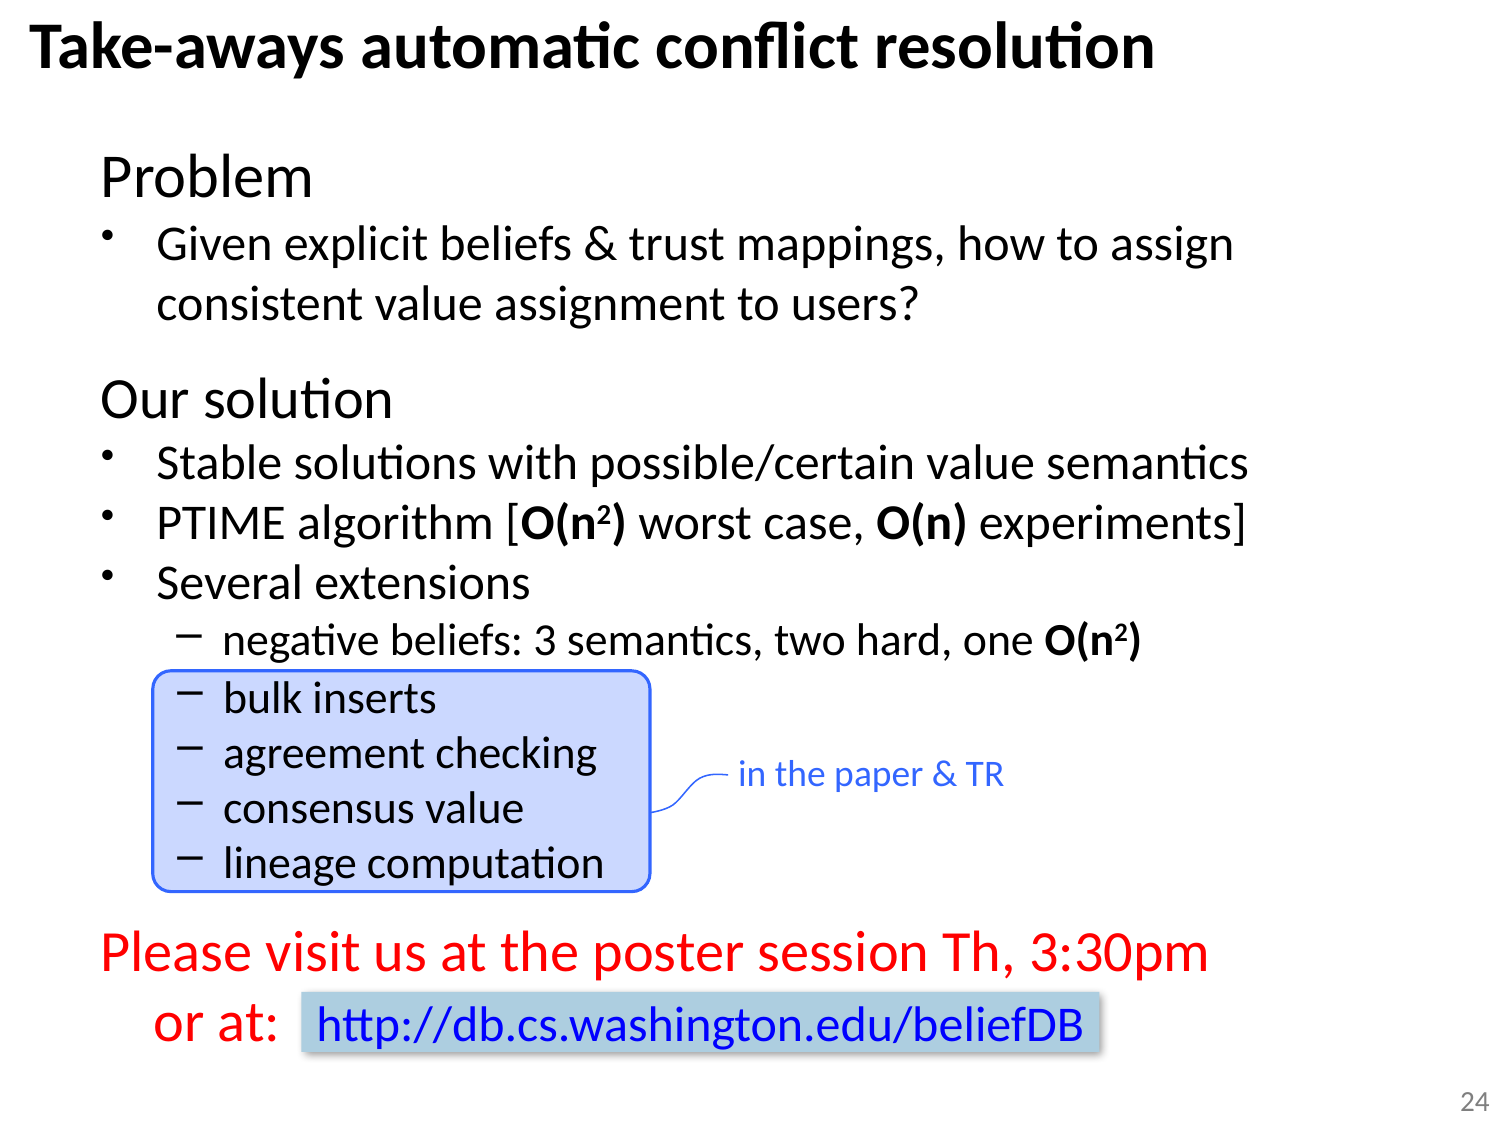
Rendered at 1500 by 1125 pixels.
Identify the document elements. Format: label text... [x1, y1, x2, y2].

text_box Please visit us at the poster session Th, 3:30pm or at: [86, 906, 1343, 1061]
text_box bulk inserts agreement checking consensus value lineage computation [86, 693, 729, 911]
text_box in the paper & TR [737, 748, 1005, 794]
text_box Problem Given explicit beliefs & trust mappings, how to assign consistent value assignment to users? Our solution Stable solutions with possible/certain value semantics PTIME algorithm [O(n2) worst case, O(n) experiments] Several extensions negative beliefs: 3 semantics, two hard, one O(n2) [85, 127, 1402, 693]
title Take-aways automatic conflict resolution [28, 1, 1180, 84]
slide_number 24 [1454, 1081, 1490, 1118]
text_box http://db.cs.washington.edu/beliefDB [301, 991, 1100, 1052]
